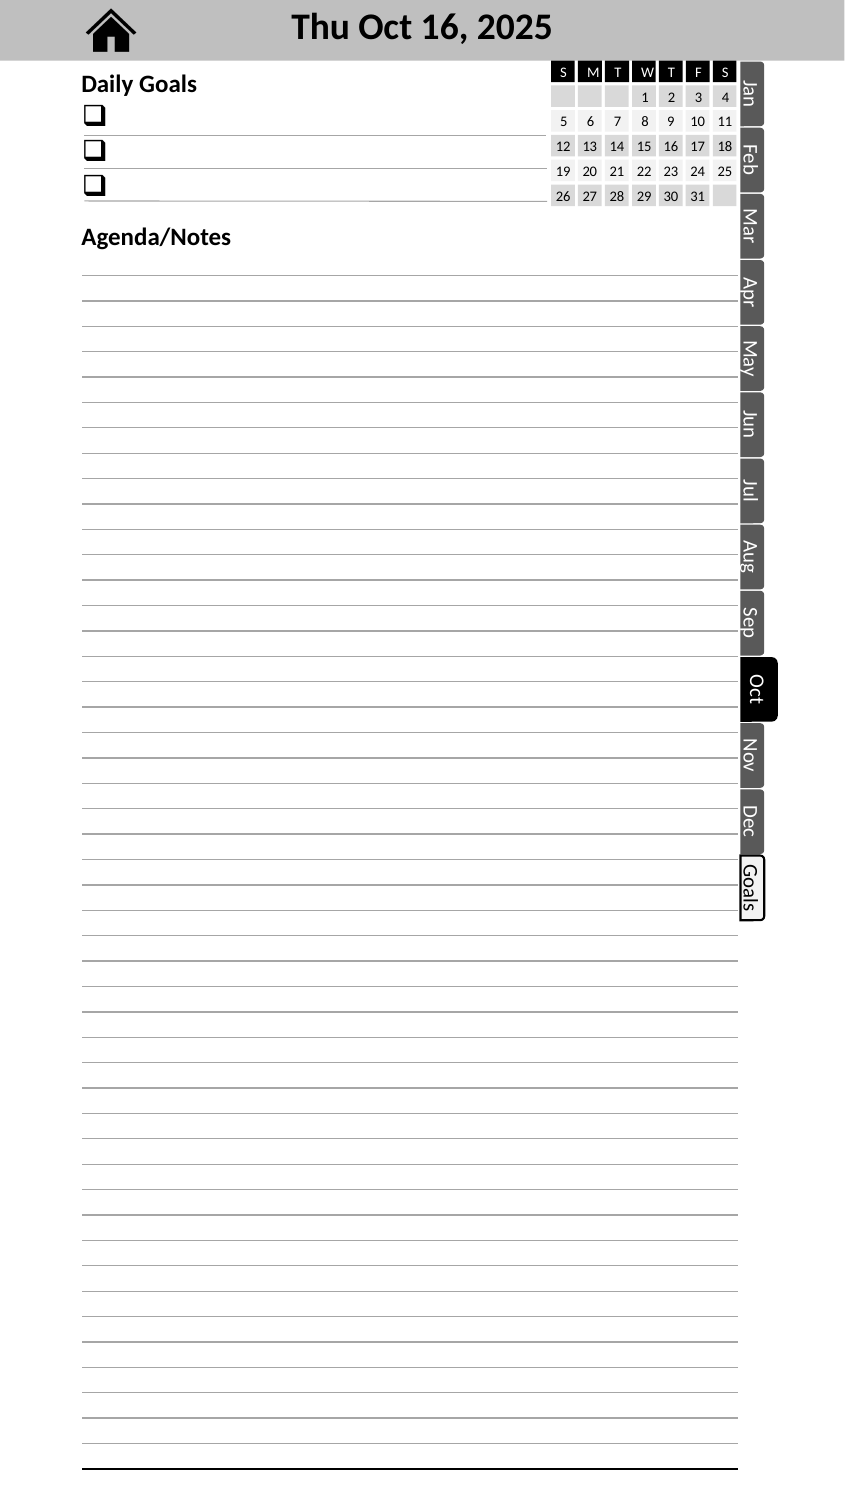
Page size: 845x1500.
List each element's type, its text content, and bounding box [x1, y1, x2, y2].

list Thu Oct 16, 2025 [190, 0, 655, 61]
picture [82, 1, 140, 59]
